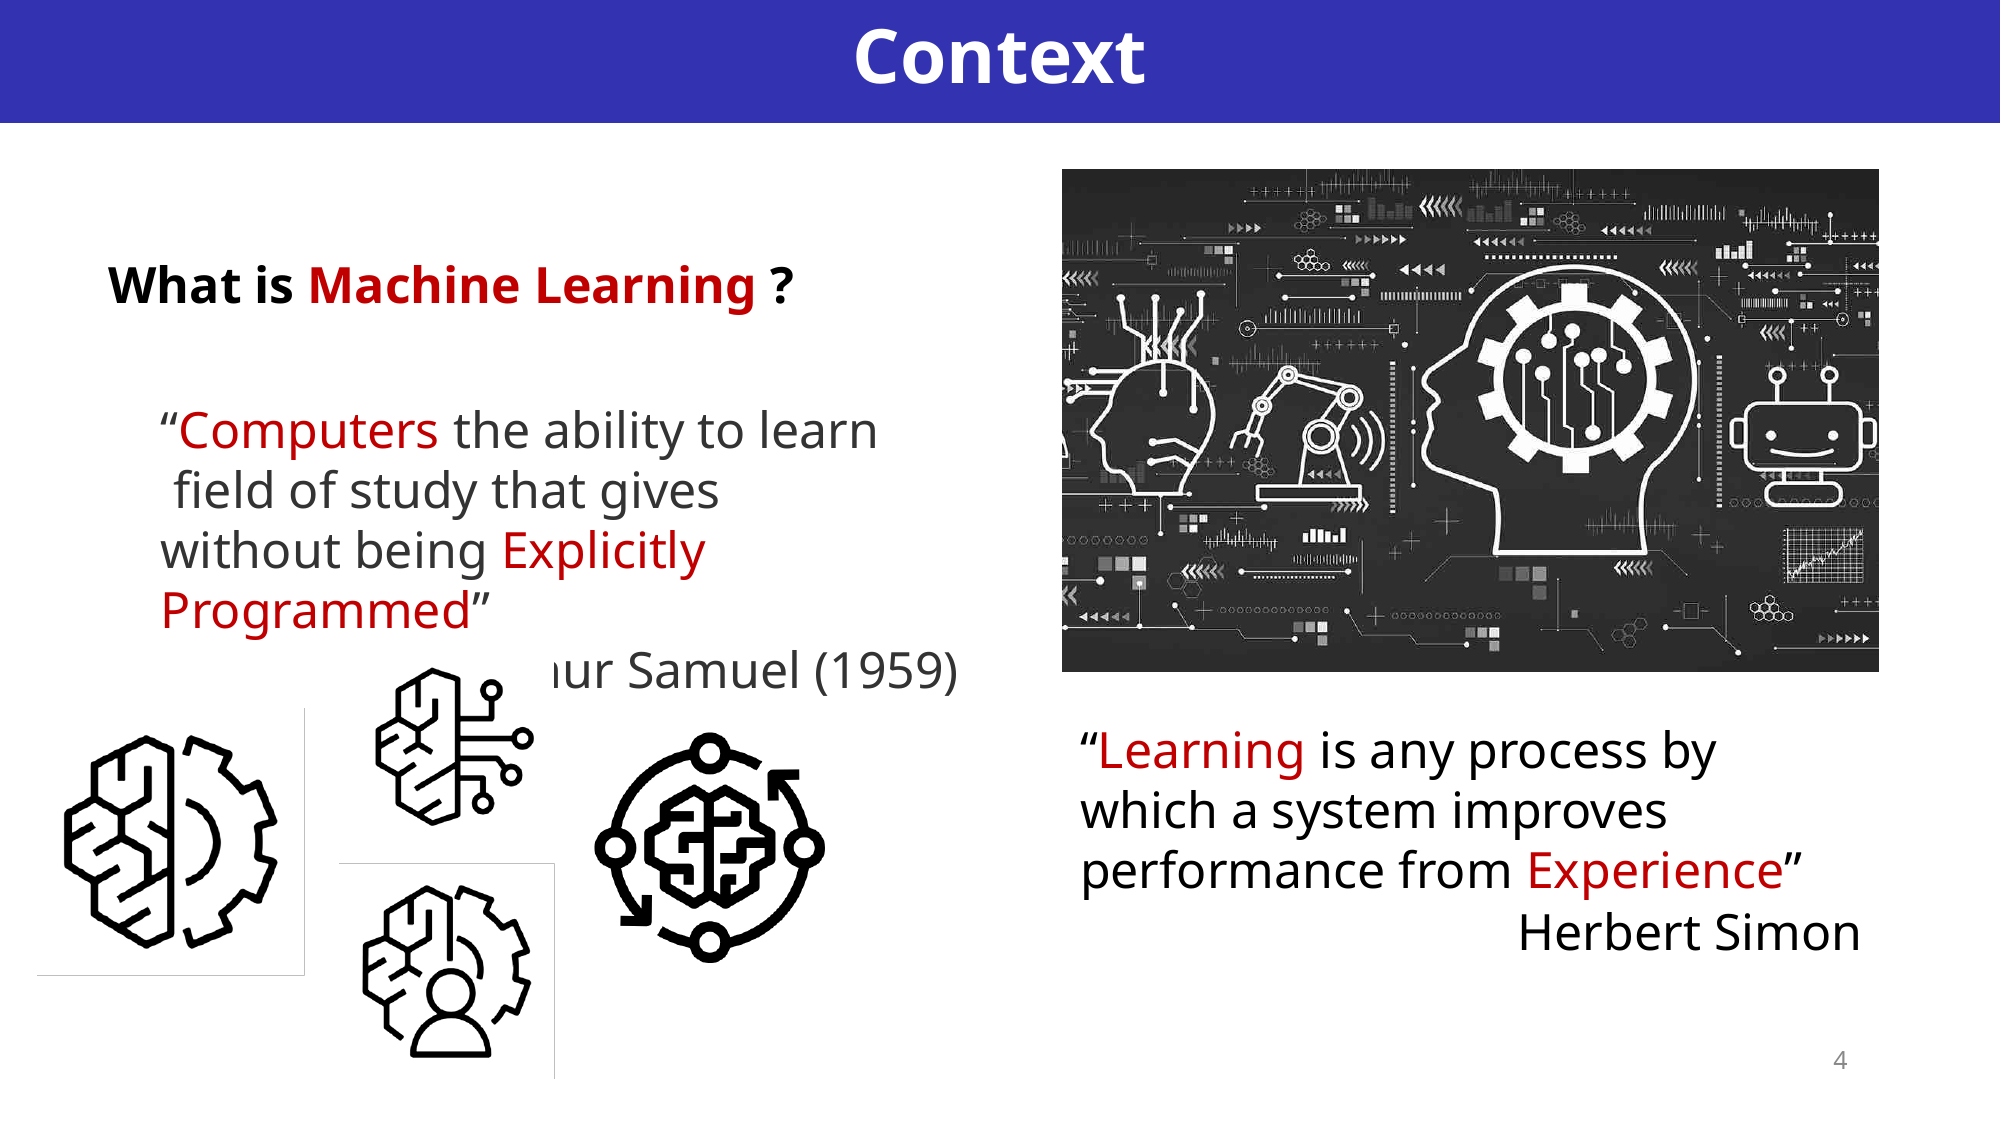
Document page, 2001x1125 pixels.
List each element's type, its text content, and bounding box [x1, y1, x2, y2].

text_box “Computers the ability to learn field of study that gives without being Explicitly Programmed” Arthur Samuel (1959) [145, 390, 1000, 706]
picture [1062, 169, 1879, 672]
text_box What is Machine Learning ? [80, 245, 1000, 321]
title Context [0, 0, 2000, 123]
slide_number 4 [1412, 1031, 1863, 1092]
text_box “Learning is any process by which a system improves performance from Experience” Herbert Simon [1062, 711, 1879, 969]
picture [1, 621, 857, 1108]
